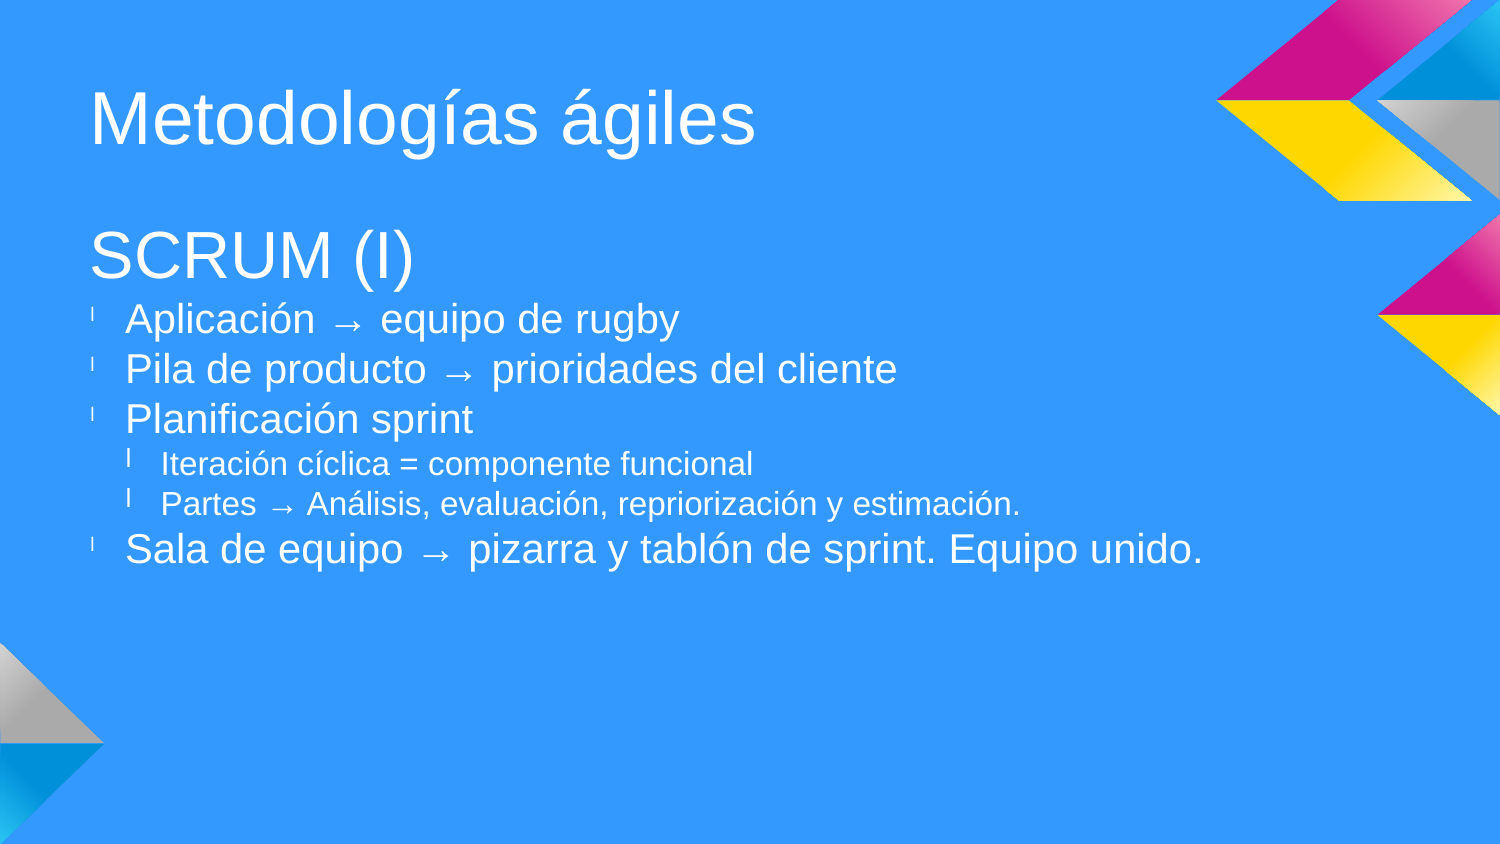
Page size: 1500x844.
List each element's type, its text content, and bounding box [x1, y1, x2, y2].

text_box Metodologías ágiles [74, 33, 1204, 175]
text_box SCRUM (I) Aplicación → equipo de rugby Pila de producto → prioridades del cliente Planificación sprint Iteración cíclica = componente funcional Partes → Análisis, evaluación, repriorización y estimación. Sala de equipo → pizarra y tablón de sprint. Equipo unido. [74, 196, 1425, 793]
